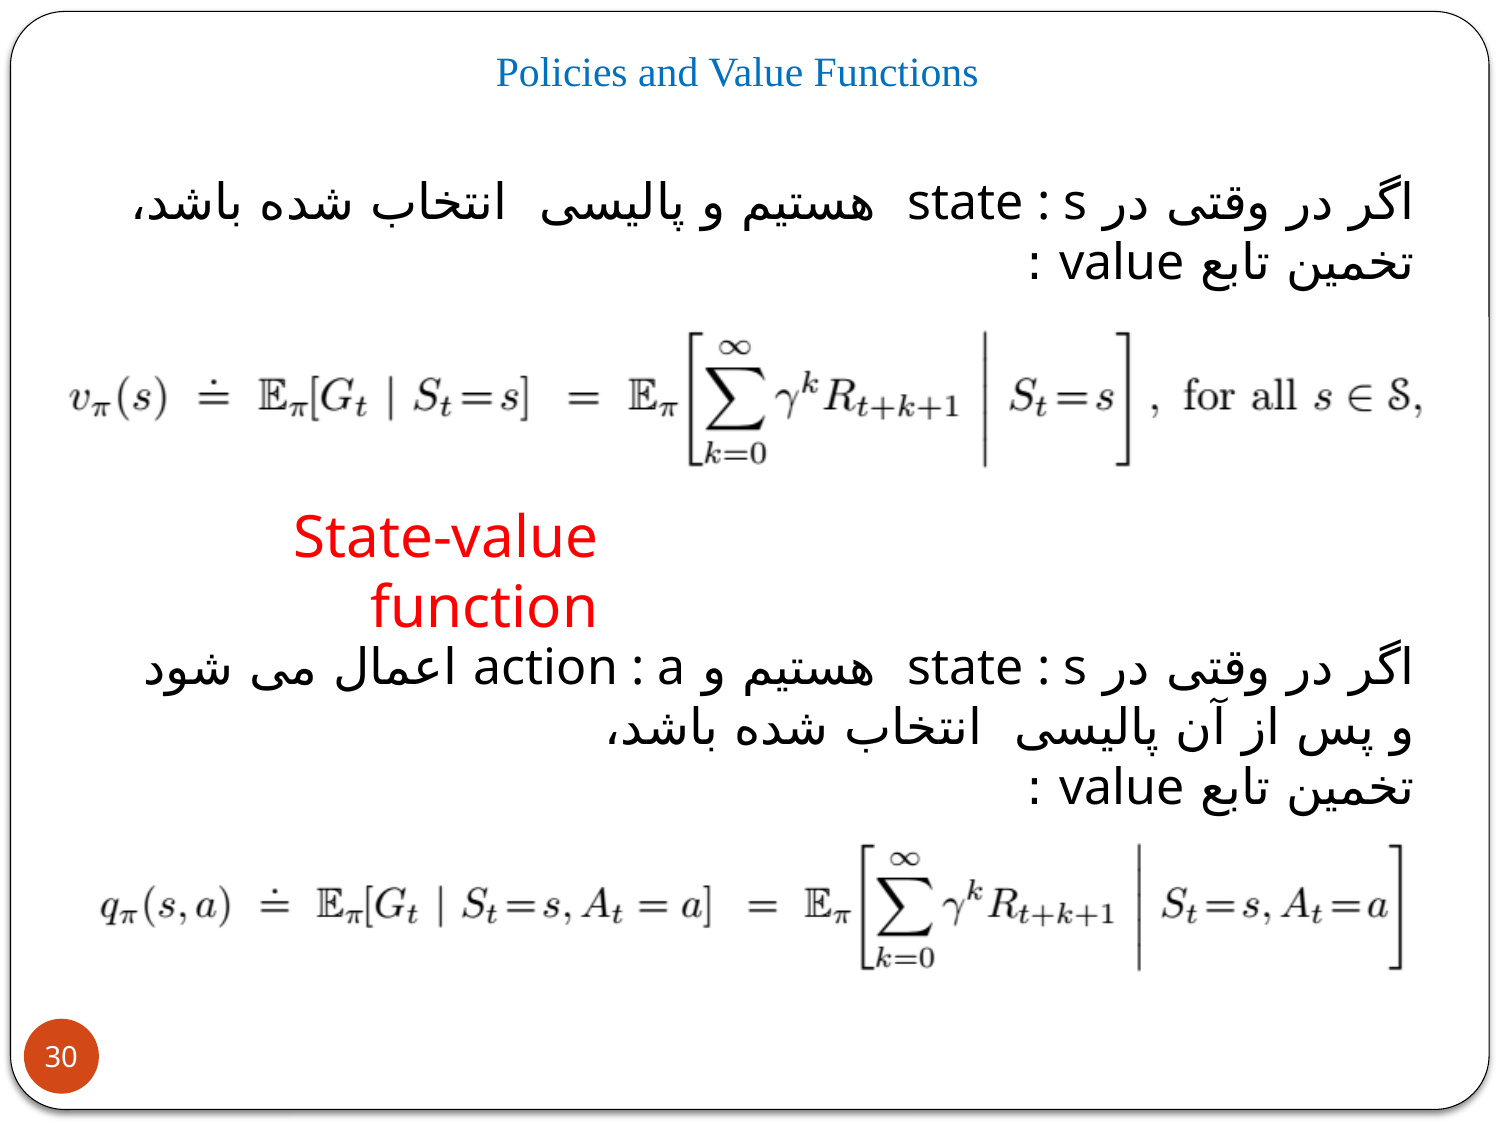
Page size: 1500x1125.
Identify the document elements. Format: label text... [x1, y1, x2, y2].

picture [49, 321, 1433, 476]
text_box State-value function [46, 492, 613, 647]
slide_number 30 [23, 1018, 99, 1094]
picture [87, 841, 1413, 976]
text_box Policies and Value Functions [62, 37, 1413, 113]
